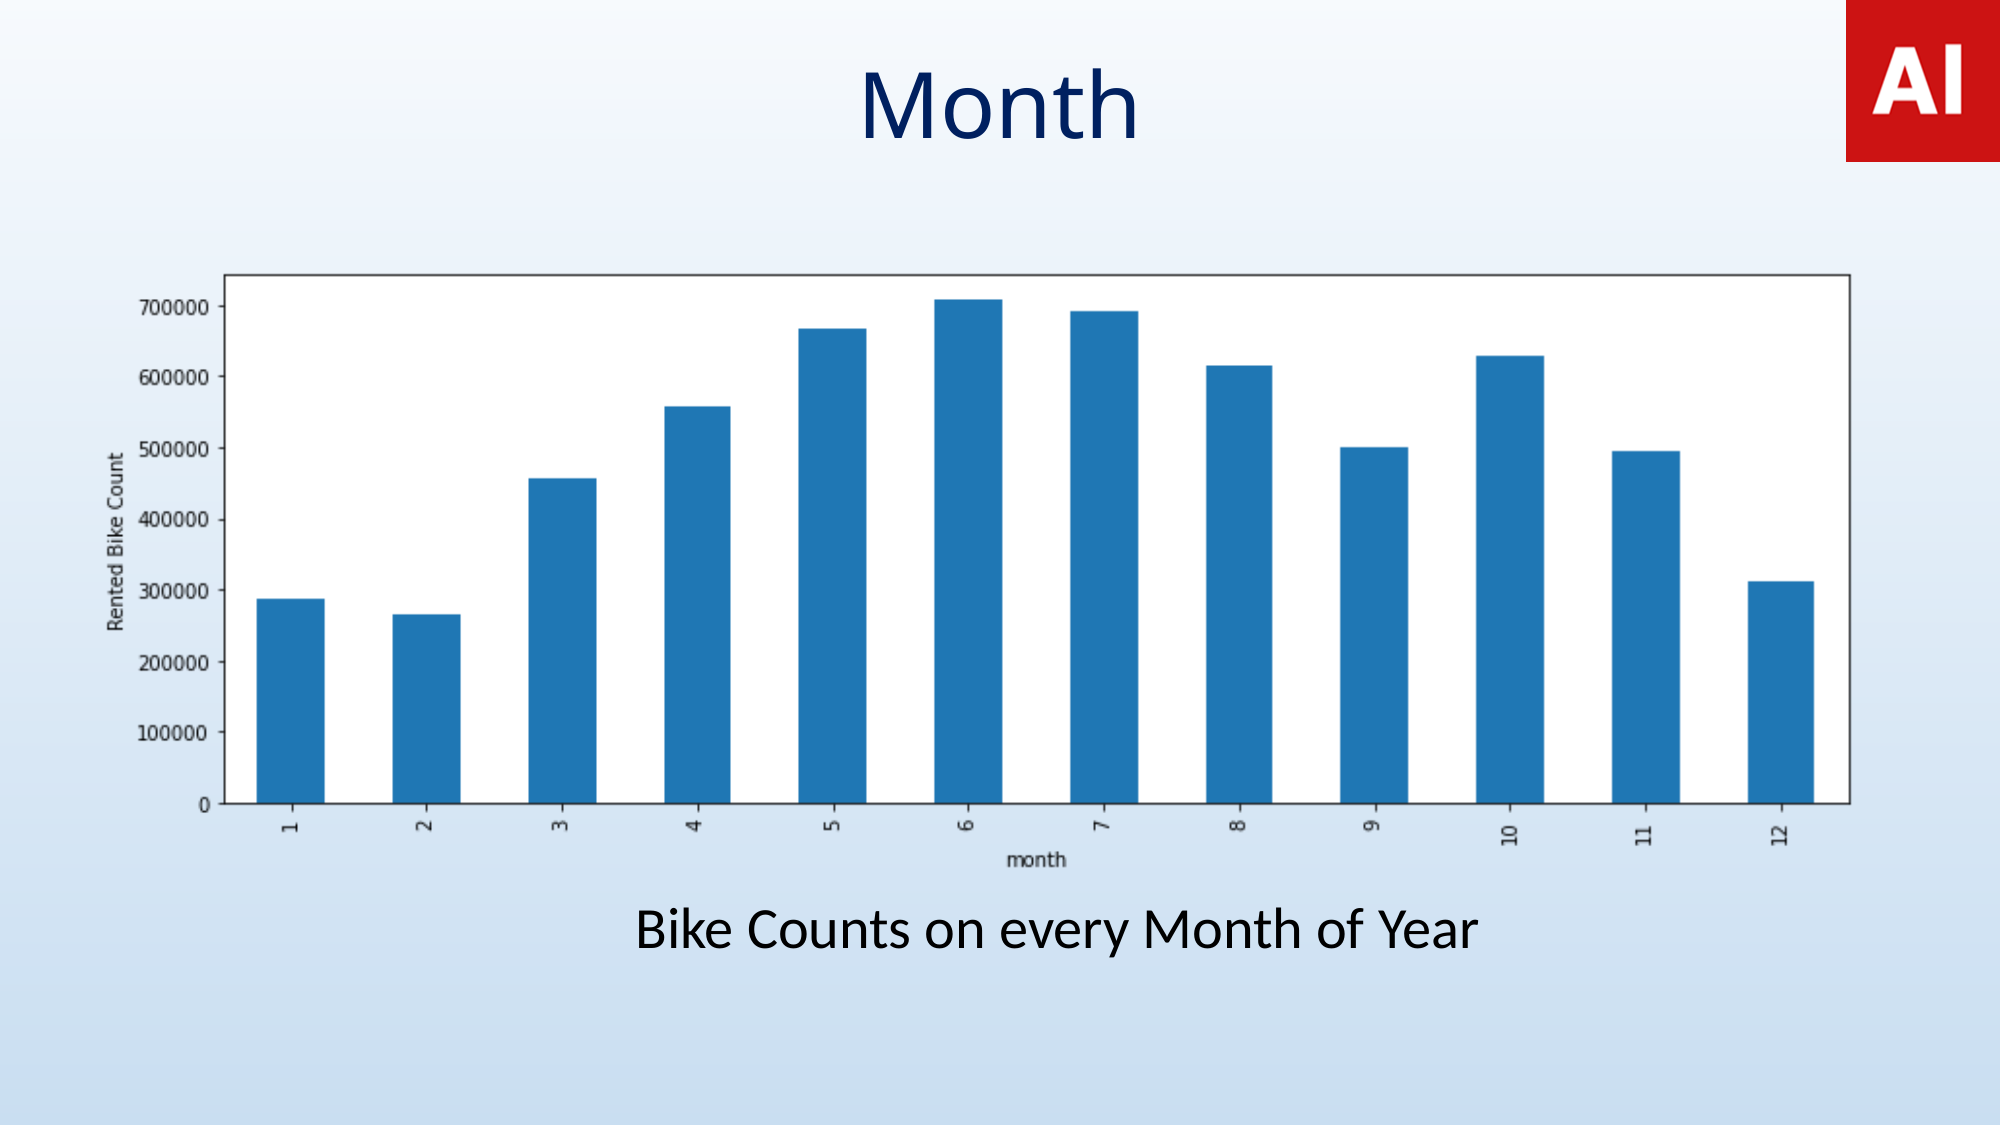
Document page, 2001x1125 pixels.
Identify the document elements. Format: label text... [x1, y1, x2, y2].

picture [96, 263, 1863, 883]
picture [1845, 0, 2000, 162]
text_box Bike Counts on every Month of Year [620, 883, 1495, 968]
title Month [137, 0, 1863, 218]
